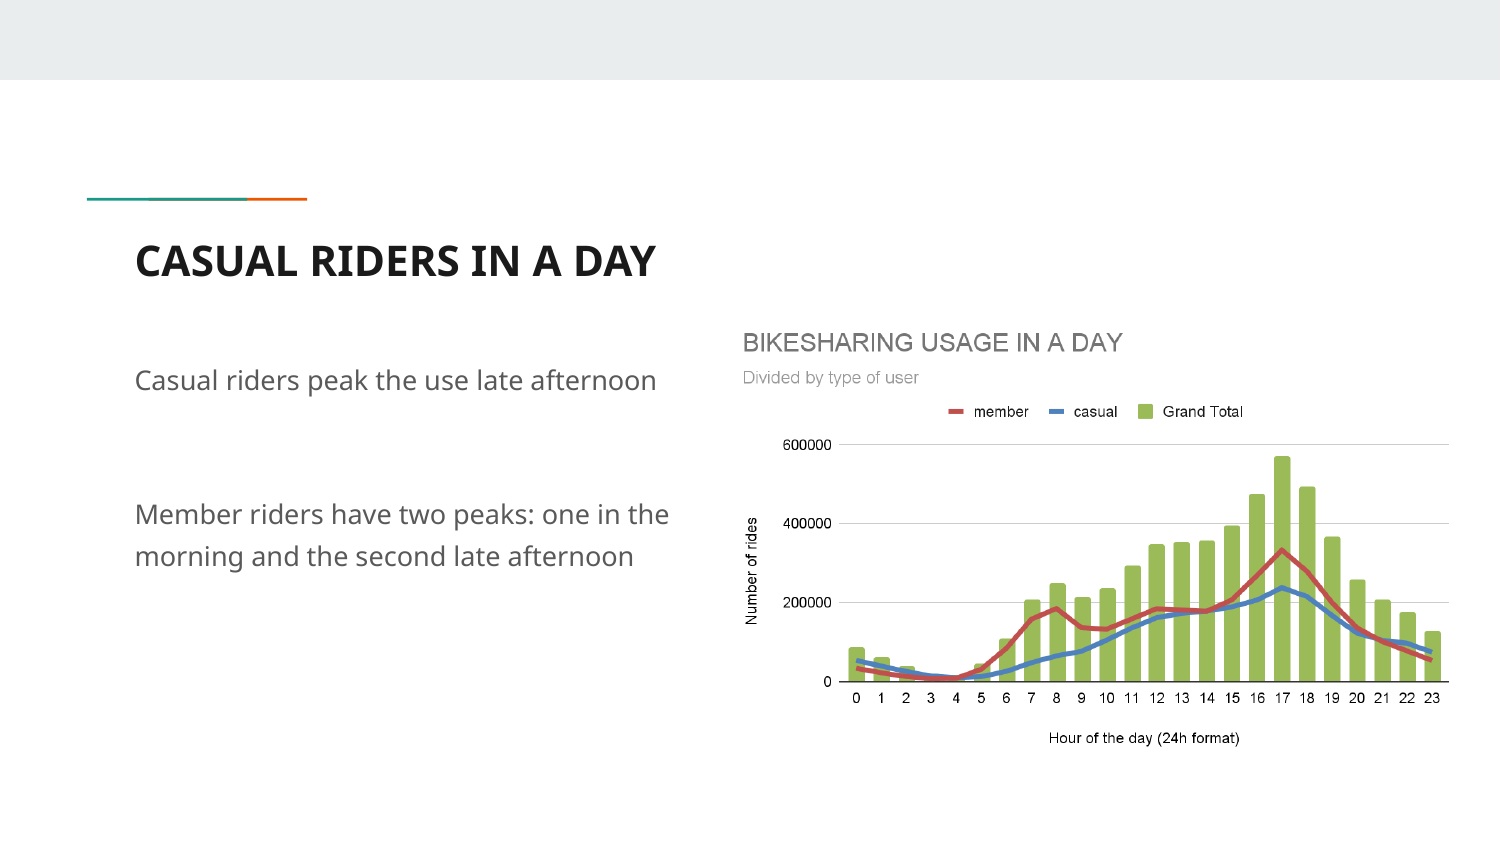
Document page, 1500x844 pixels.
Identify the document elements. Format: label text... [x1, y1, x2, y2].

list Casual riders peak the use late afternoon Member riders have two peaks: one in the morning and the second late afternoon [119, 341, 698, 712]
title CASUAL RIDERS IN A DAY [119, 216, 1381, 305]
picture [718, 303, 1472, 770]
